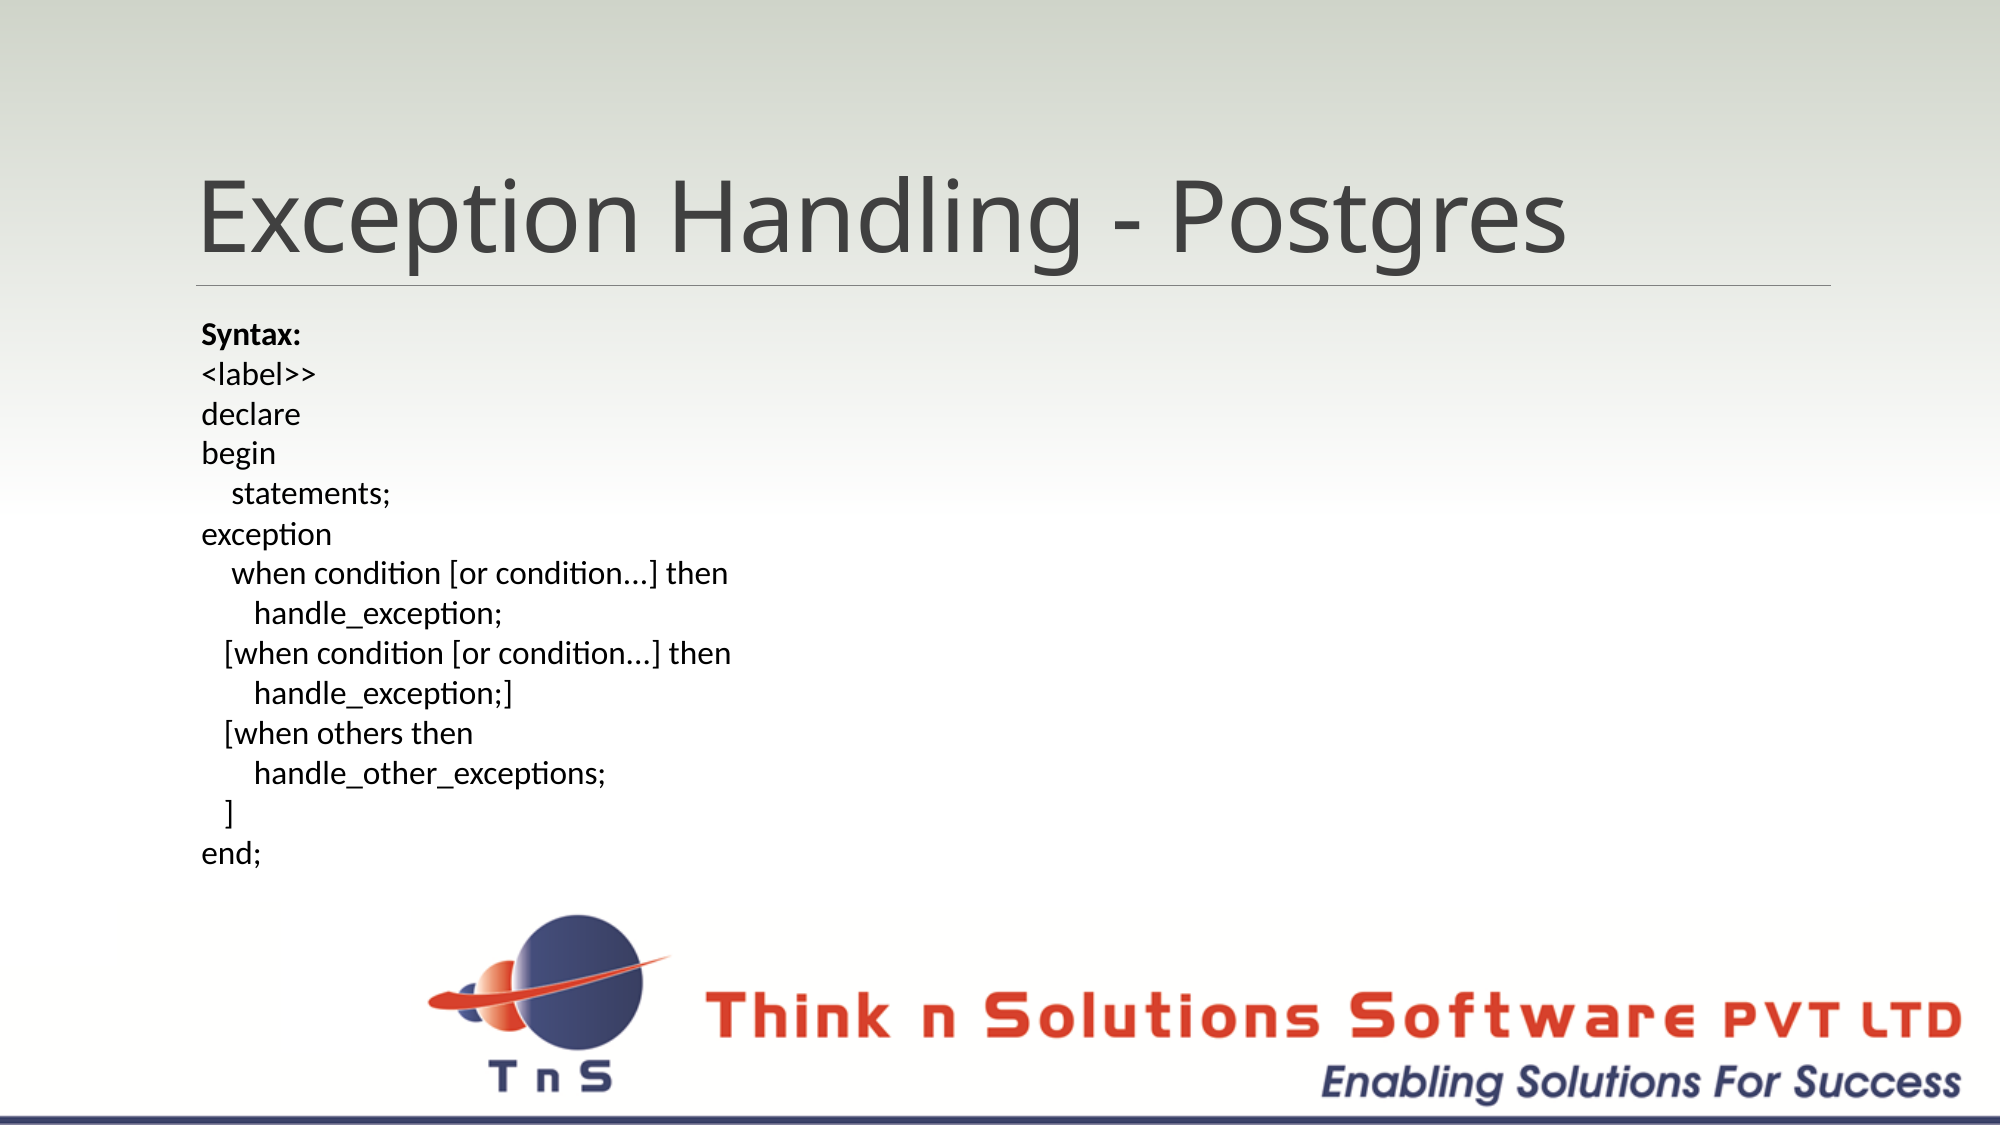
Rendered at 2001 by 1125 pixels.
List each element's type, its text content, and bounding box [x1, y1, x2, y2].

picture [0, 901, 2000, 1125]
text_box Syntax: <label>> declare begin statements; exception when condition [or condition...] then handle_exception; [when condition [or condition...] then handle_exception;] [when others then handle_other_exceptions; ] end; [186, 304, 1827, 899]
title Exception Handling - Postgres [180, 42, 1830, 281]
